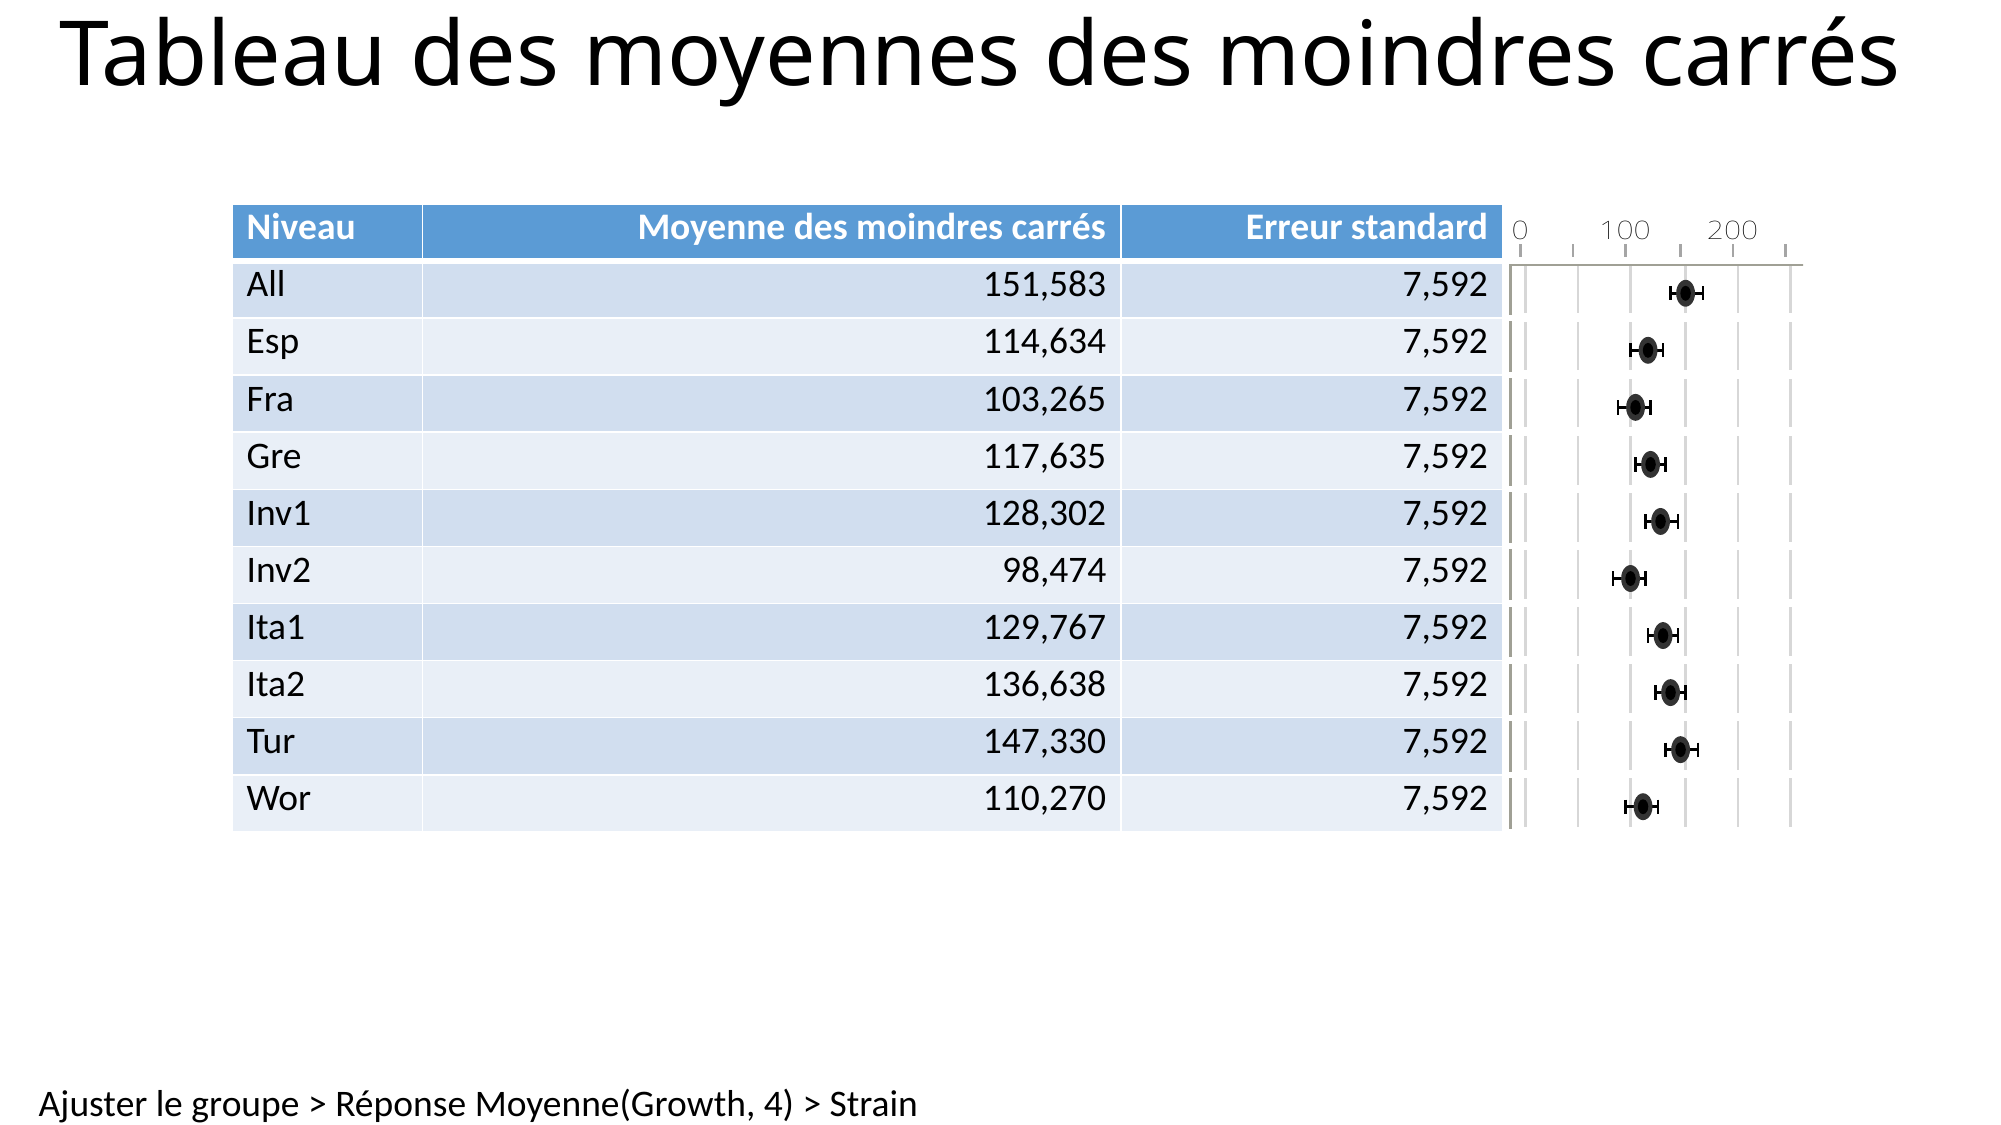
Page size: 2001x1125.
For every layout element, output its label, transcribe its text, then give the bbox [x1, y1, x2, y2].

table_cell [1504, 718, 1805, 774]
table_cell [1504, 604, 1805, 660]
table_cell [1504, 490, 1805, 546]
table_header Niveau [233, 205, 422, 258]
table_cell 129,767 [423, 604, 1120, 660]
table_cell [1504, 319, 1805, 374]
table_cell Inv1 [233, 490, 422, 546]
table_cell Gre [233, 433, 422, 489]
table_cell [1504, 433, 1805, 489]
table_cell 7,592 [1122, 776, 1502, 831]
table_cell 7,592 [1122, 604, 1502, 660]
table_cell 136,638 [423, 661, 1120, 717]
title Tableau des moyennes des moindres carrés [0, 0, 1963, 113]
table_cell 7,592 [1122, 376, 1502, 431]
table_cell 7,592 [1122, 661, 1502, 717]
table_cell 128,302 [423, 490, 1120, 546]
table_cell Esp [233, 319, 422, 374]
table_cell 114,634 [423, 319, 1120, 374]
table_cell All [233, 264, 422, 317]
table_cell 7,592 [1122, 264, 1502, 317]
table_cell [1504, 376, 1805, 431]
table_cell 151,583 [423, 264, 1120, 317]
table_cell 117,635 [423, 433, 1120, 489]
table_header Erreur standard [1122, 205, 1502, 258]
table_cell Fra [233, 376, 422, 431]
table_cell 7,592 [1122, 718, 1502, 774]
text_box Ajuster le groupe > Réponse Moyenne(Growth, 4) > Strain [38, 1079, 920, 1125]
table_cell 7,592 [1122, 319, 1502, 374]
table_cell 103,265 [423, 376, 1120, 431]
table_cell [1504, 776, 1805, 831]
table_cell Inv2 [233, 547, 422, 603]
table_cell [1504, 547, 1805, 603]
table_cell Wor [233, 776, 422, 831]
table_cell [1504, 661, 1805, 717]
table_header [1504, 205, 1805, 258]
table_cell 7,592 [1122, 490, 1502, 546]
table_cell Ita1 [233, 604, 422, 660]
table_header Moyenne des moindres carrés [423, 205, 1120, 258]
table_cell Ita2 [233, 661, 422, 717]
table_cell 110,270 [423, 776, 1120, 831]
table_cell 7,592 [1122, 433, 1502, 489]
table_cell 147,330 [423, 718, 1120, 774]
table_cell [1504, 264, 1805, 317]
table_cell Tur [233, 718, 422, 774]
table_cell 7,592 [1122, 547, 1502, 603]
table_cell 98,474 [423, 547, 1120, 603]
